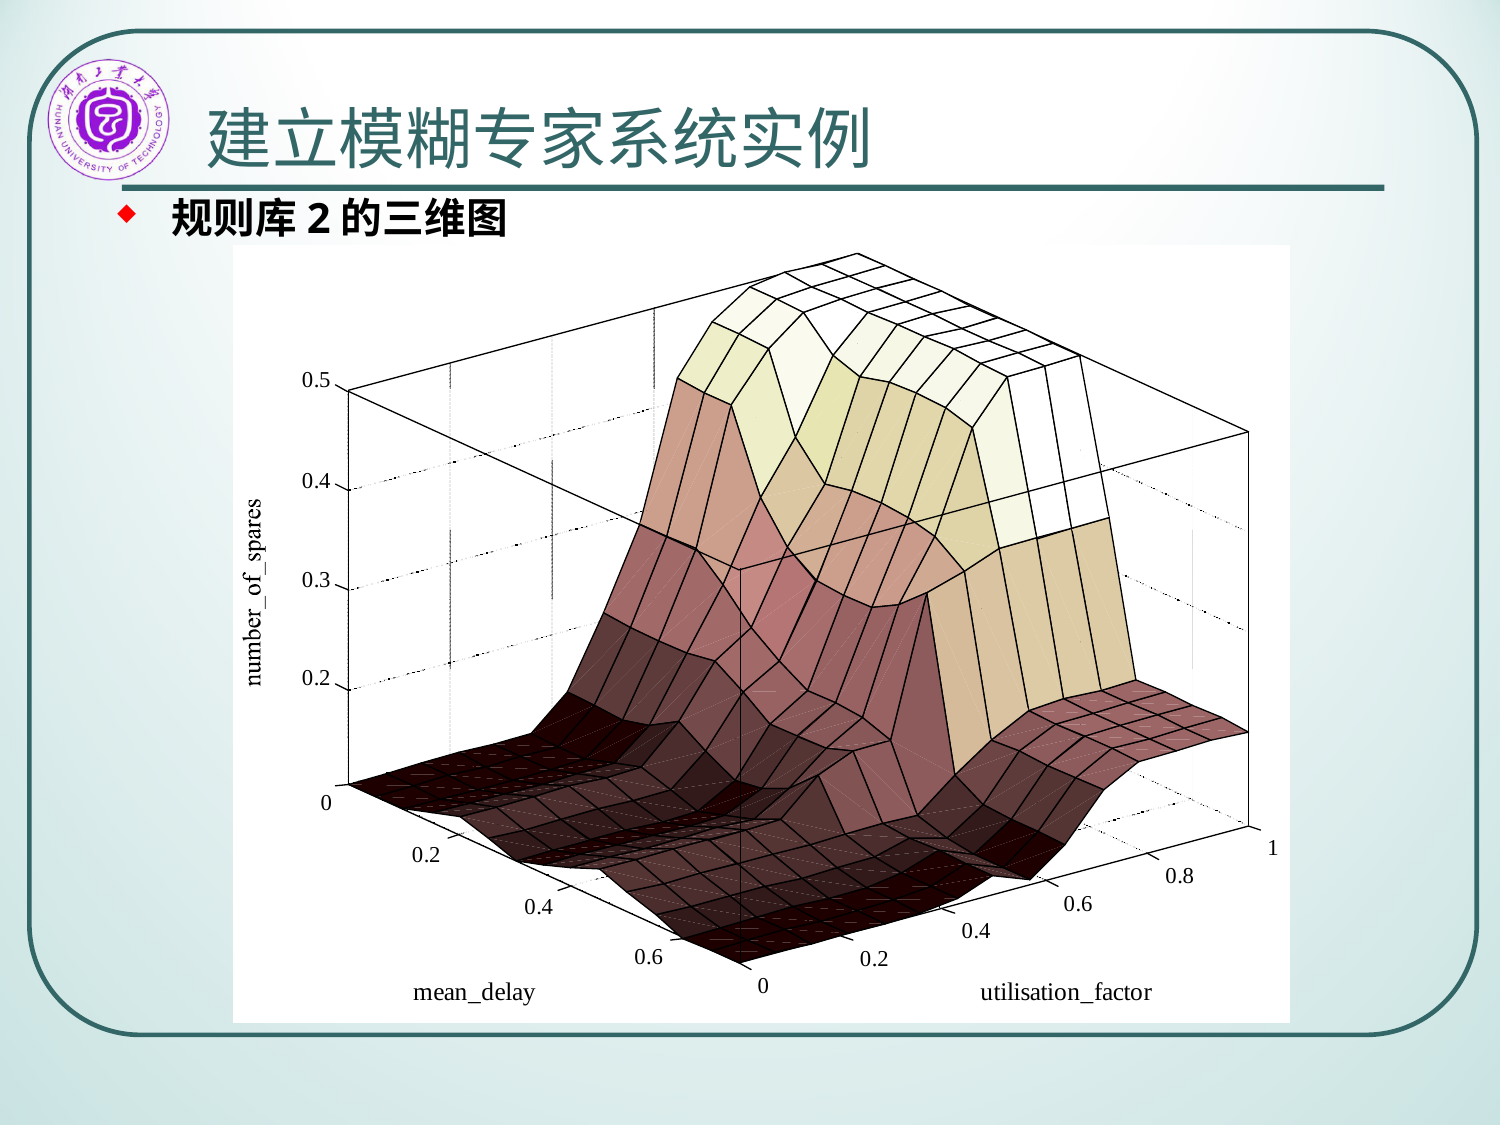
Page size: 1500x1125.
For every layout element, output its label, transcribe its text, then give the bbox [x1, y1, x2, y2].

title 建立模糊专家系统实例 [159, 66, 1422, 184]
picture [0, 0, 1500, 1125]
list 规则库2的三维图 [100, 184, 1422, 1012]
